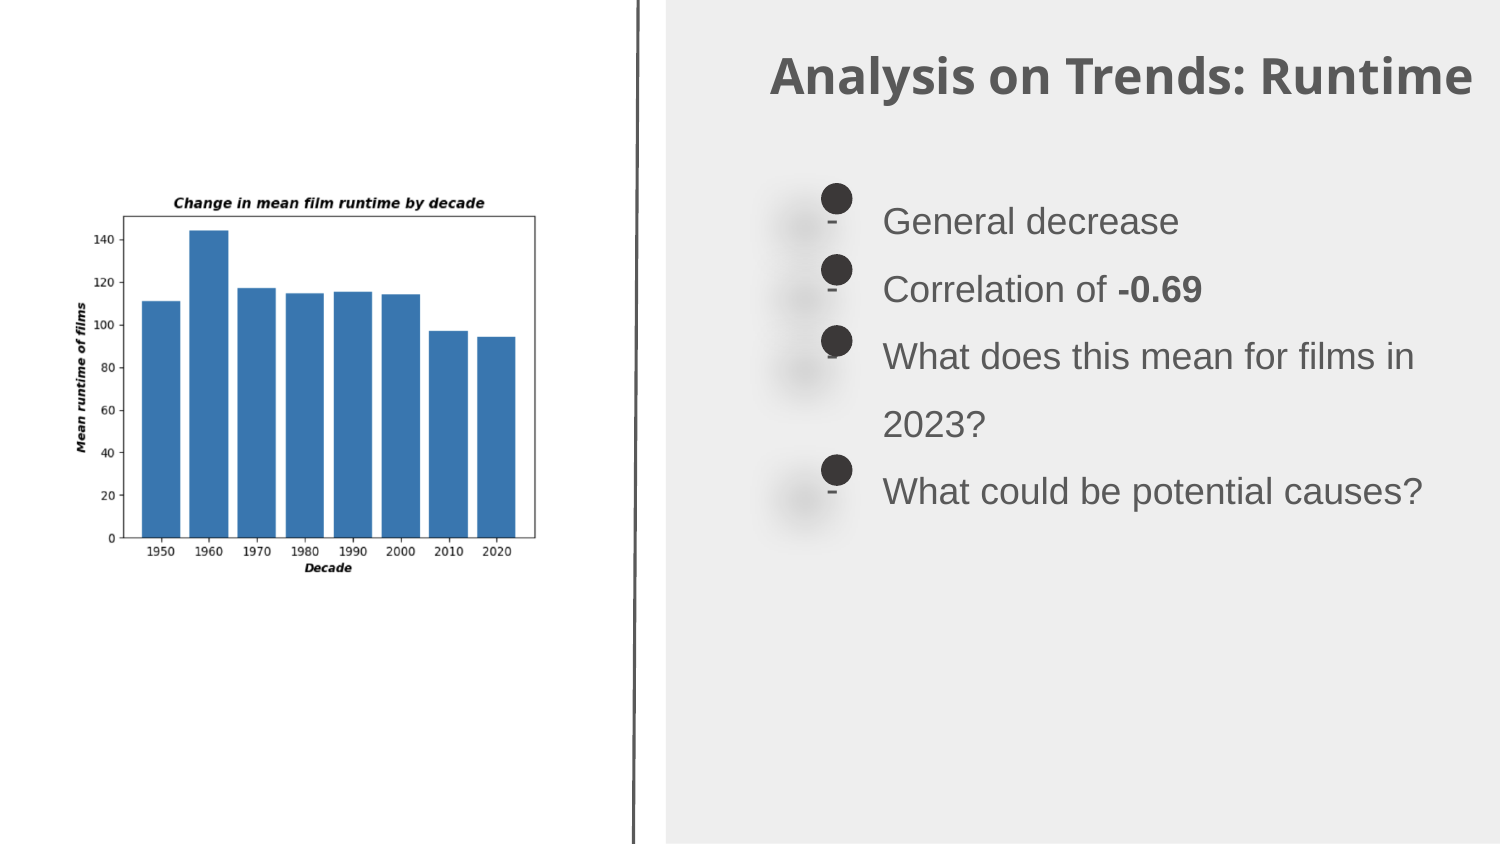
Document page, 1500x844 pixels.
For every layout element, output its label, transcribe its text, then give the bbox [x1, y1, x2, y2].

text_box [821, 325, 853, 357]
list General decrease Correlation of -0.69 What does this mean for films in 2023? What could be potential causes? [792, 159, 1477, 798]
title Analysis on Trends: Runtime [650, 29, 1500, 156]
text_box [821, 454, 853, 486]
text_box [821, 254, 853, 286]
text_box [821, 183, 853, 215]
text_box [633, 0, 639, 844]
picture [69, 182, 549, 586]
